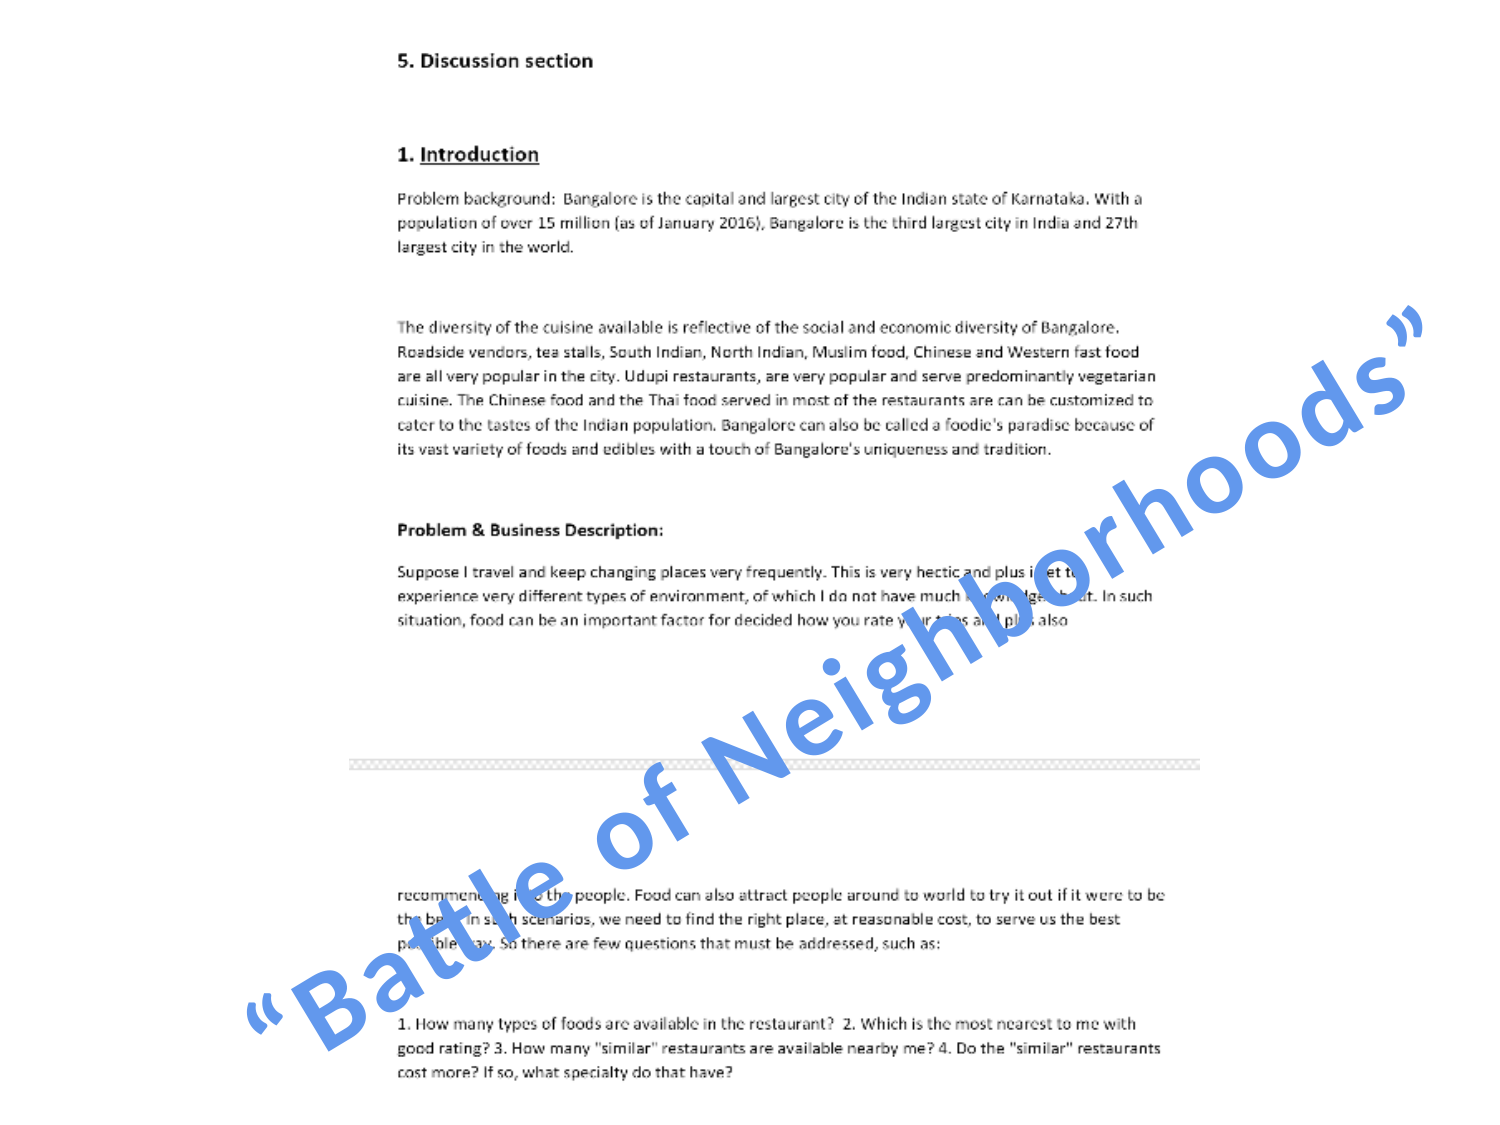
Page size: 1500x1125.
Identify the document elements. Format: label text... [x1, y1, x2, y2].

text_box “Battle of Neighborhoods” [190, 903, 343, 1124]
text_box “Battle of Neighborhoods” [1205, 250, 1500, 558]
picture [348, 44, 1201, 1101]
